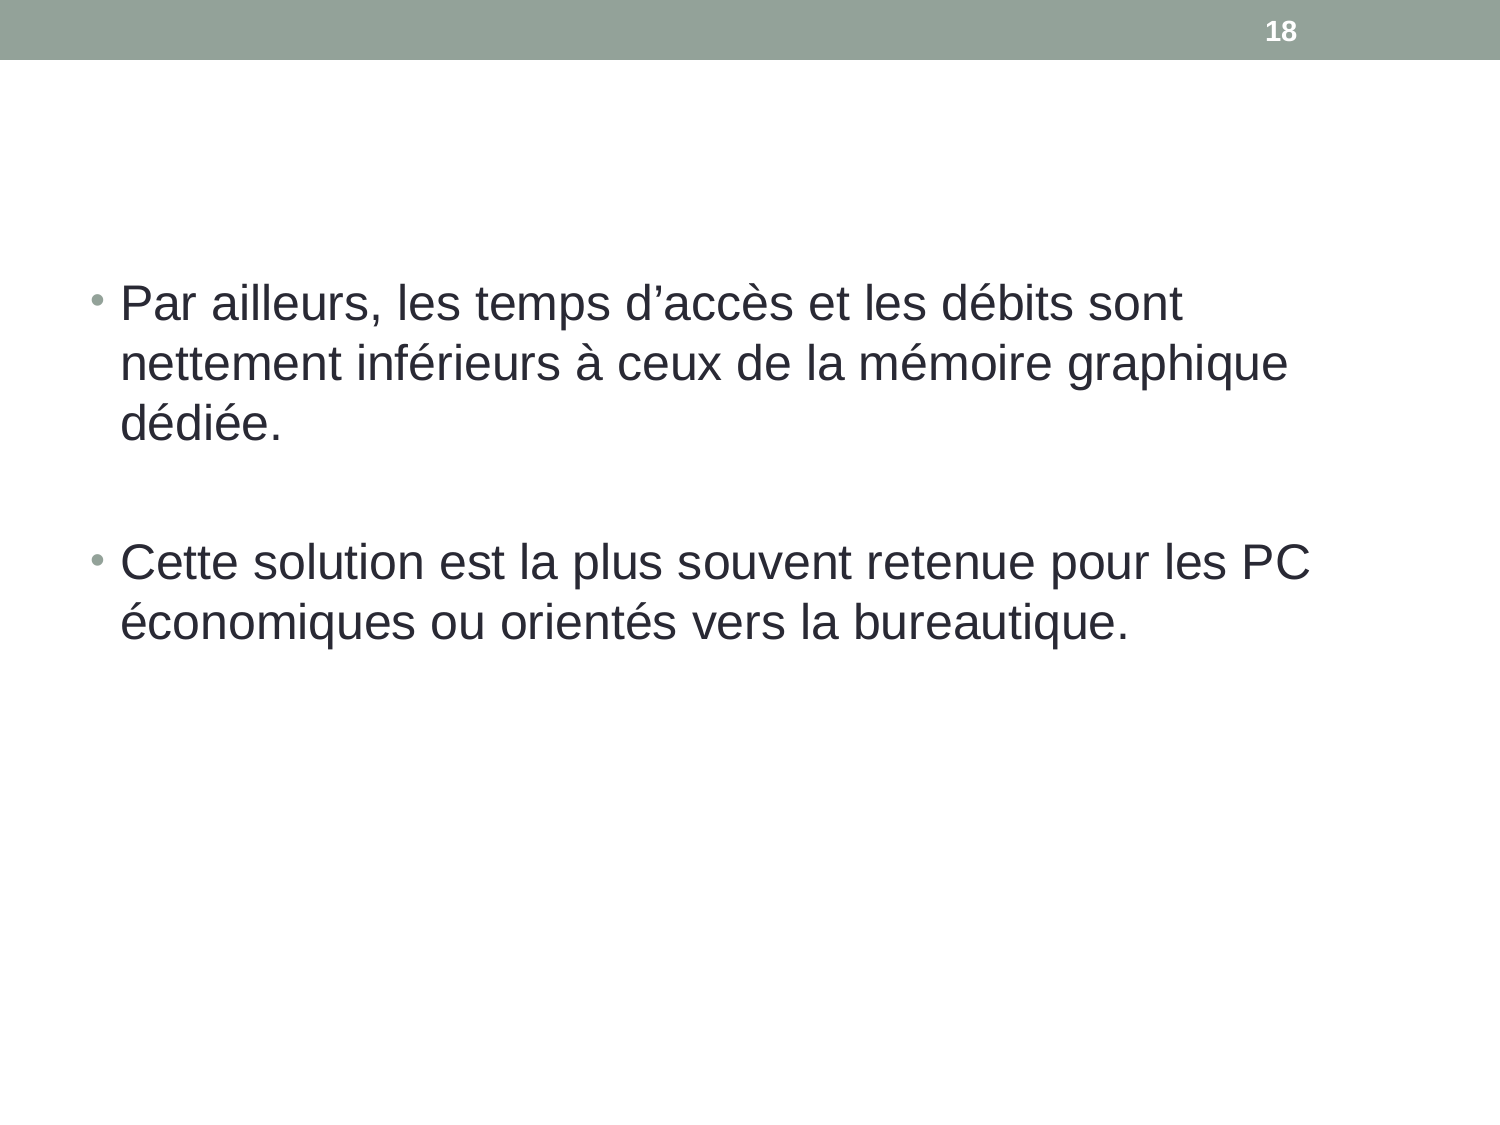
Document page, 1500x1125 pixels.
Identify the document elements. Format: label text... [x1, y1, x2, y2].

slide_number 18 [1250, 3, 1425, 57]
list Par ailleurs, les temps d’accès et les débits sont nettement inférieurs à ceux de la mémoire graphique dédiée. Cette solution est la plus souvent retenue pour les PC économiques ou orientés vers la bureautique. [75, 262, 1425, 1063]
